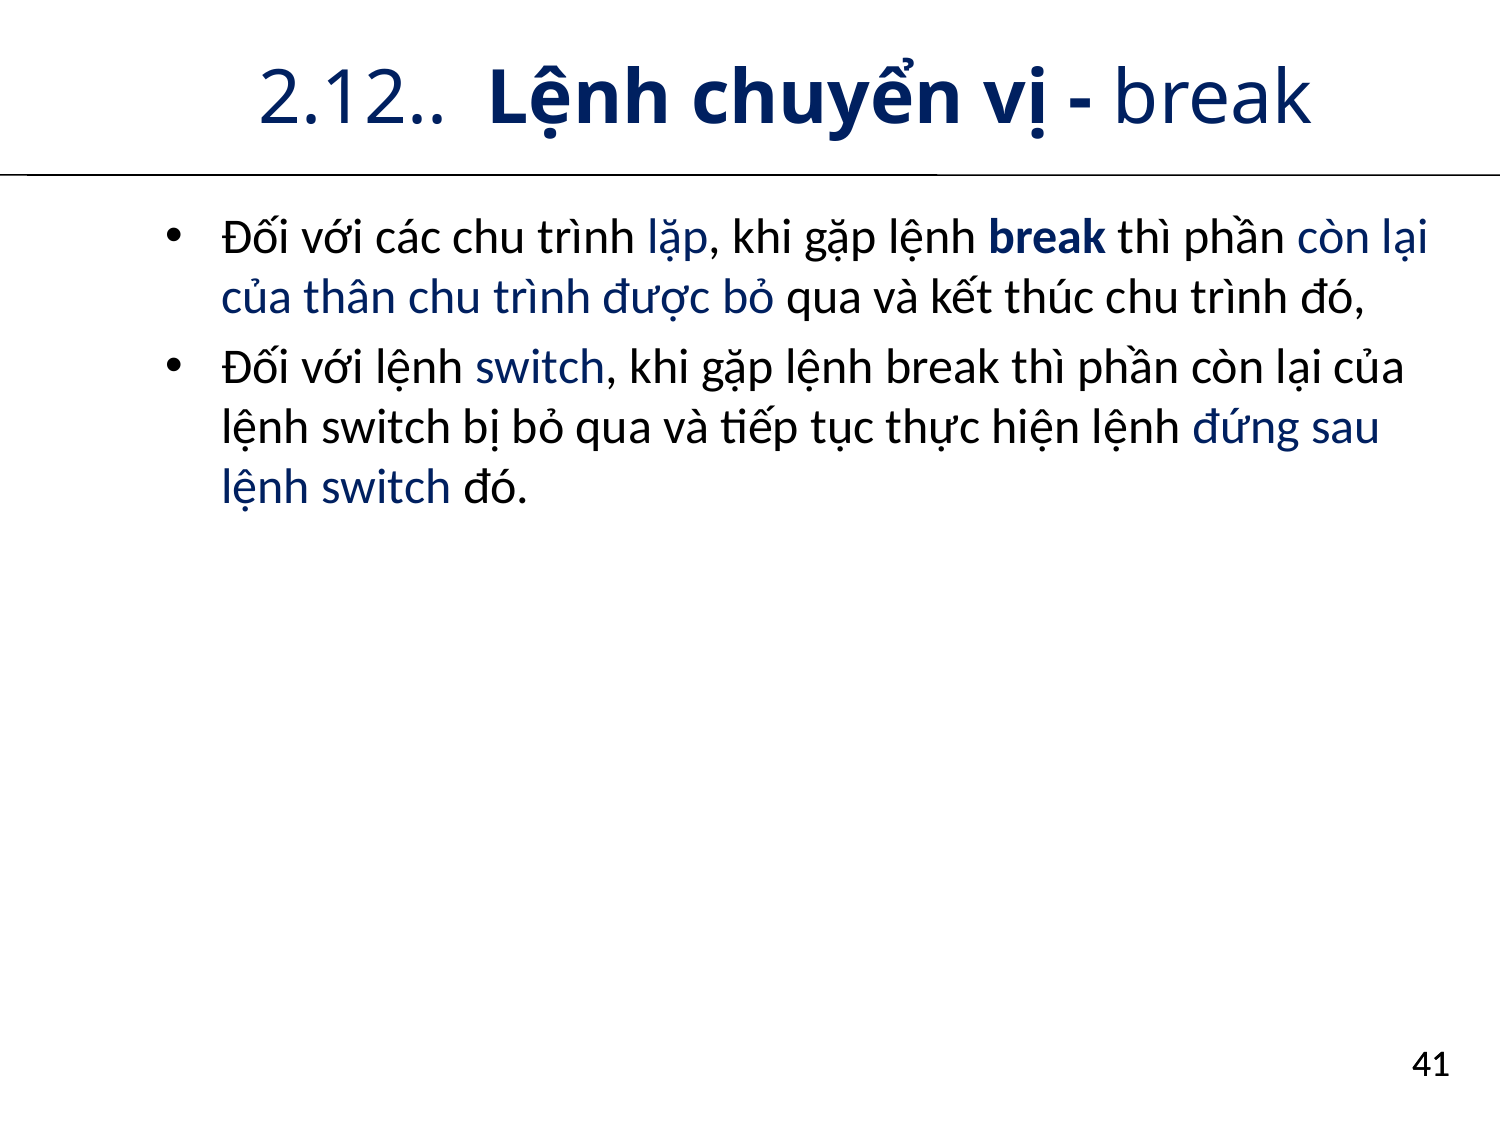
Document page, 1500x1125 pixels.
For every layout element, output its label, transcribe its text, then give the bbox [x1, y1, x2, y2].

title 2.12.. Lệnh chuyển vị - break [135, 0, 1436, 188]
list Đối với các chu trình lặp, khi gặp lệnh break thì phần còn lại của thân chu trình được bỏ qua và kết thúc chu trình đó, Đối với lệnh switch, khi gặp lệnh break thì phần còn lại của lệnh switch bị bỏ qua và tiếp tục thực hiện lệnh đứng sau lệnh switch đó. [150, 196, 1479, 1013]
